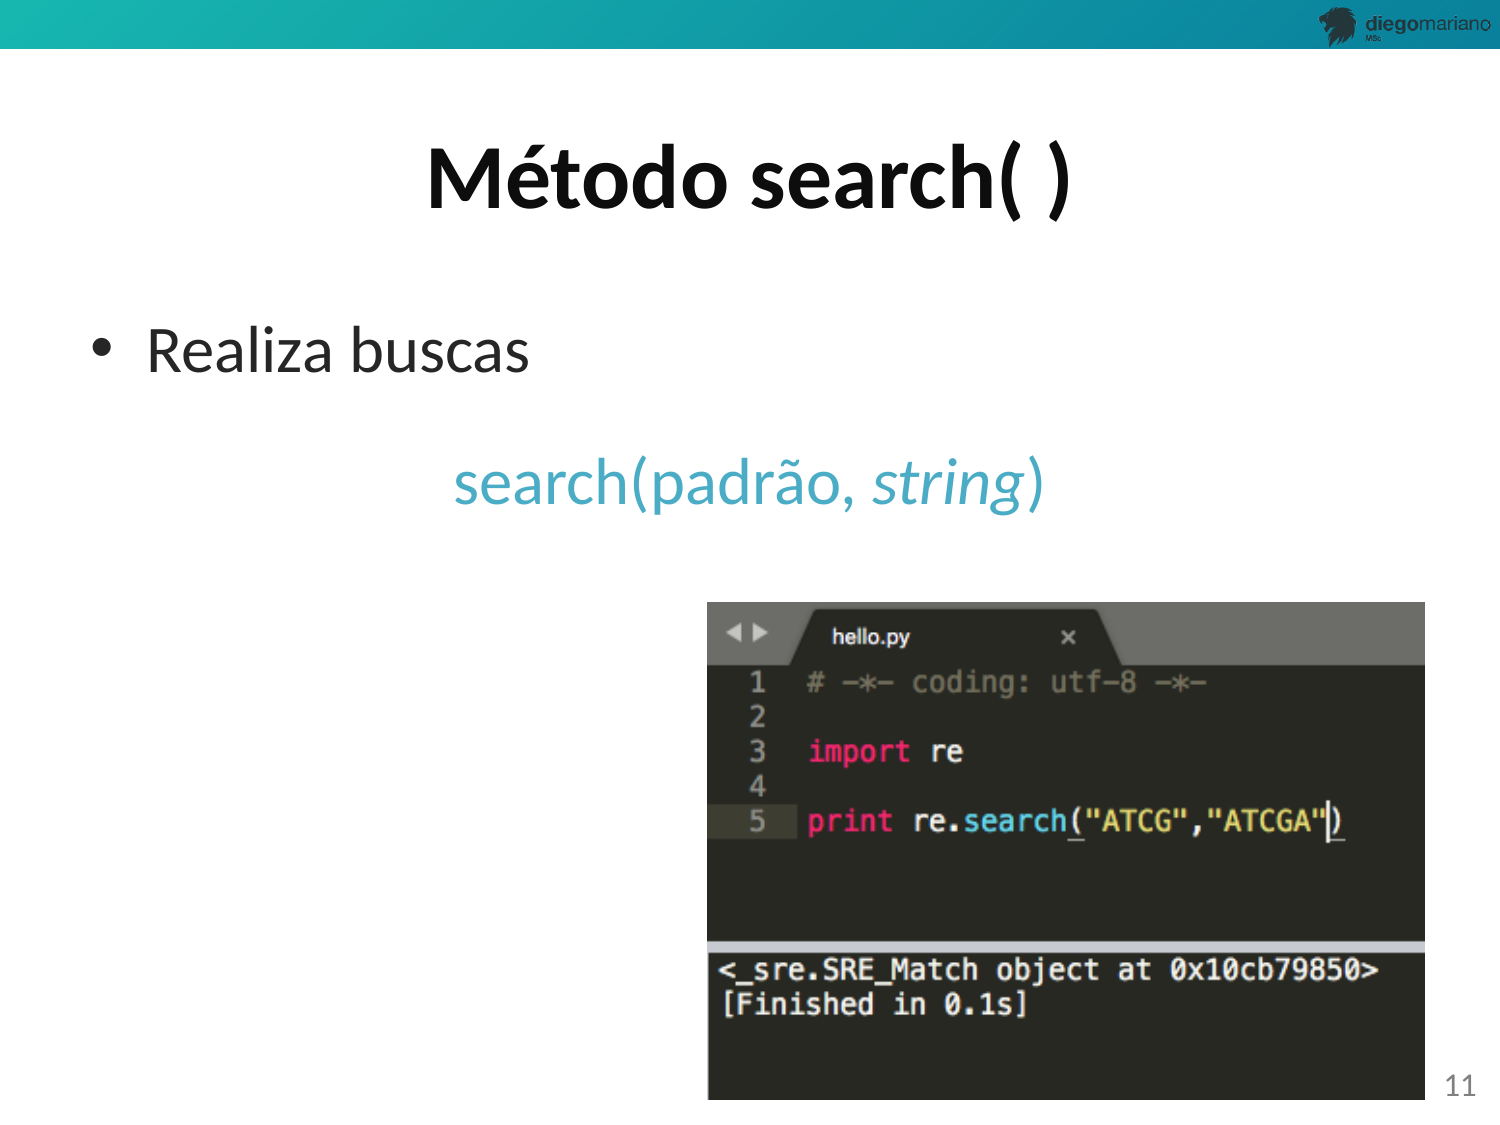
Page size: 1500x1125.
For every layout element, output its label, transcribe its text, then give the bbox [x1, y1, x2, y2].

title Método search( ) [75, 78, 1425, 266]
picture [707, 602, 1426, 1101]
list Realiza buscas search(padrão, string) [75, 298, 1425, 1041]
picture [0, 0, 1500, 49]
slide_number 11 [1141, 1055, 1492, 1116]
